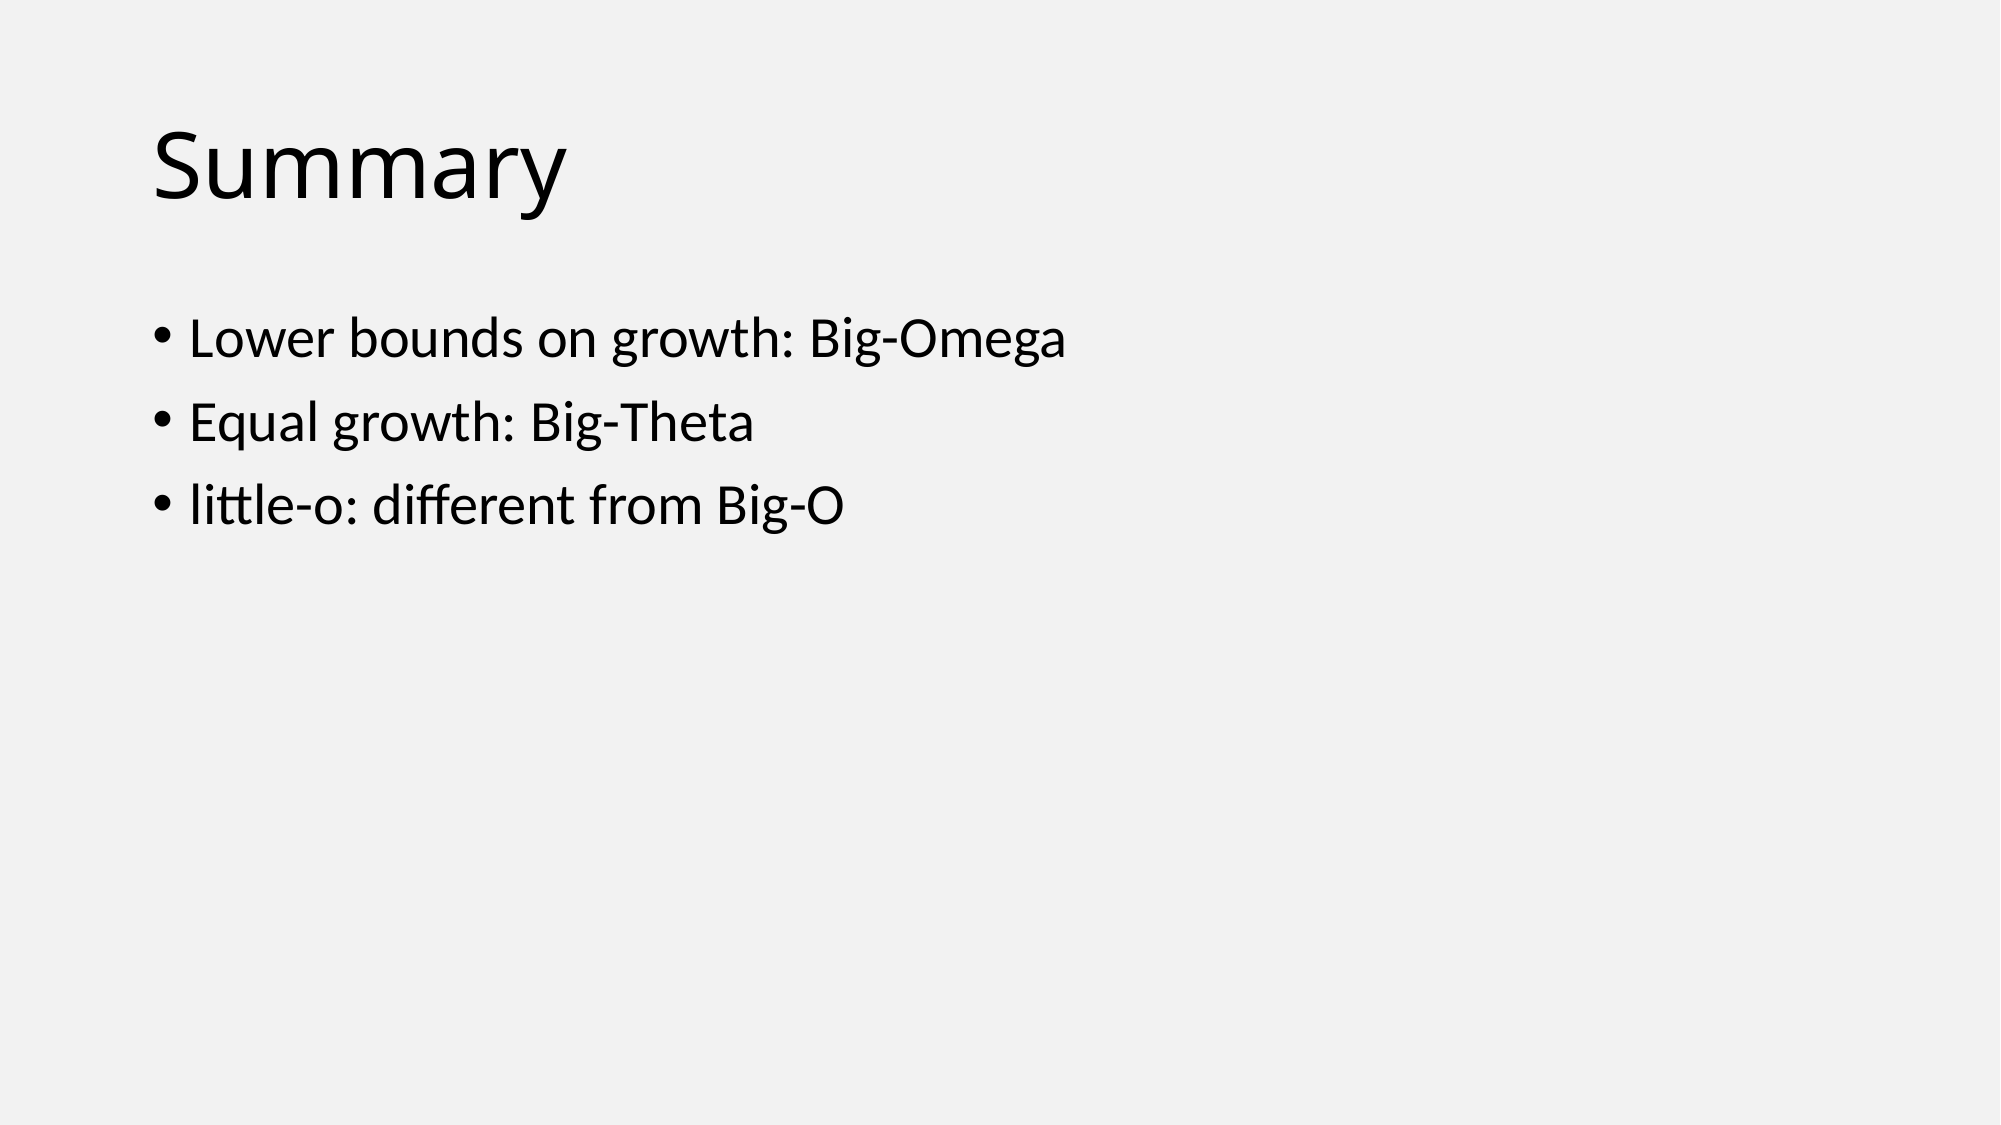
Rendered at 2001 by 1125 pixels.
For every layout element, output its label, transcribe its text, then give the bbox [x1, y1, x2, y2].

list Lower bounds on growth: Big-Omega Equal growth: Big-Theta little-o: different from Big-O [137, 299, 1863, 1014]
title Summary [137, 59, 1863, 278]
